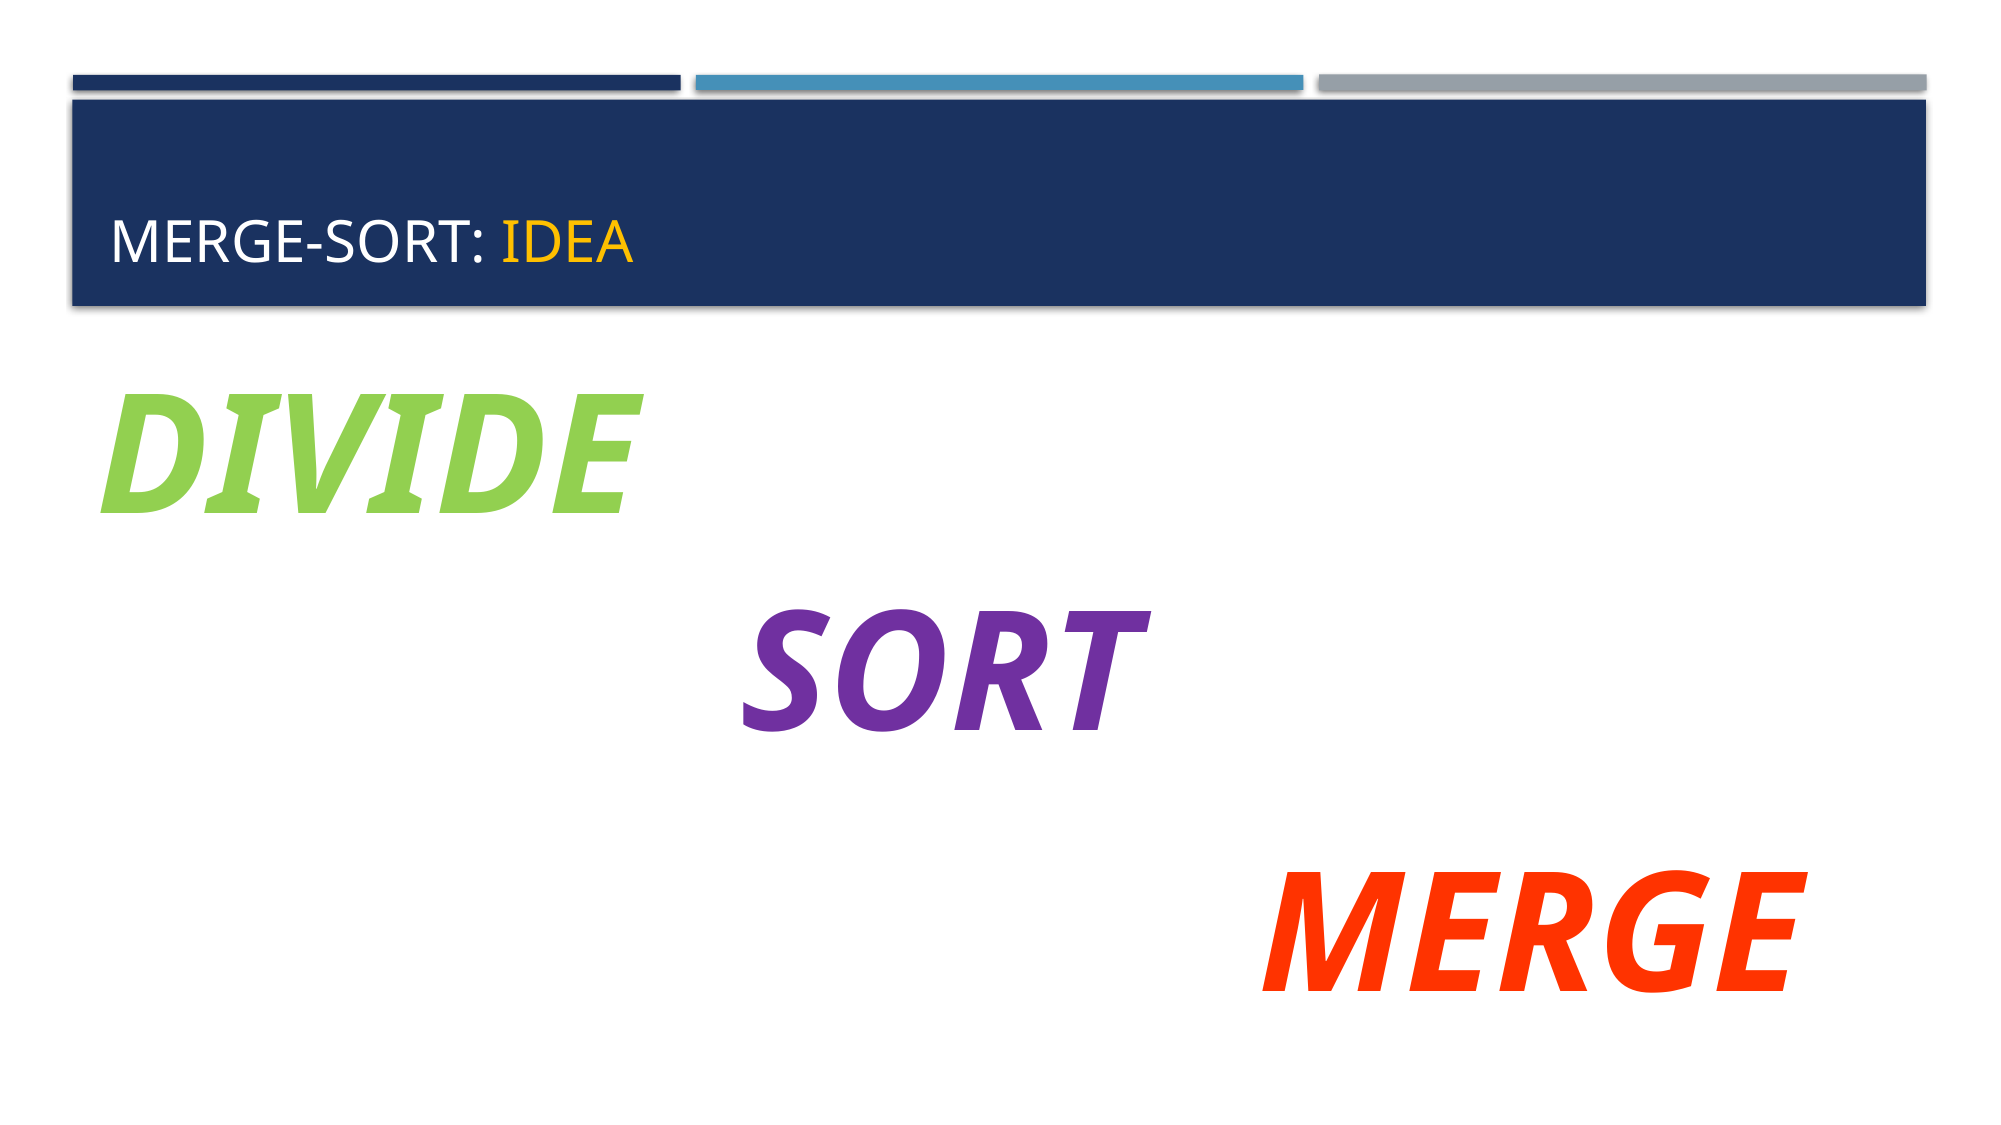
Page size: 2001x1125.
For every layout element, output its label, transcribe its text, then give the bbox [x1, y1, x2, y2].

title Merge-sort: idea [94, 119, 1904, 282]
text_box DIVIDE [82, 339, 655, 555]
text_box MERGE [1243, 817, 1818, 1033]
text_box SORT [725, 556, 1156, 772]
